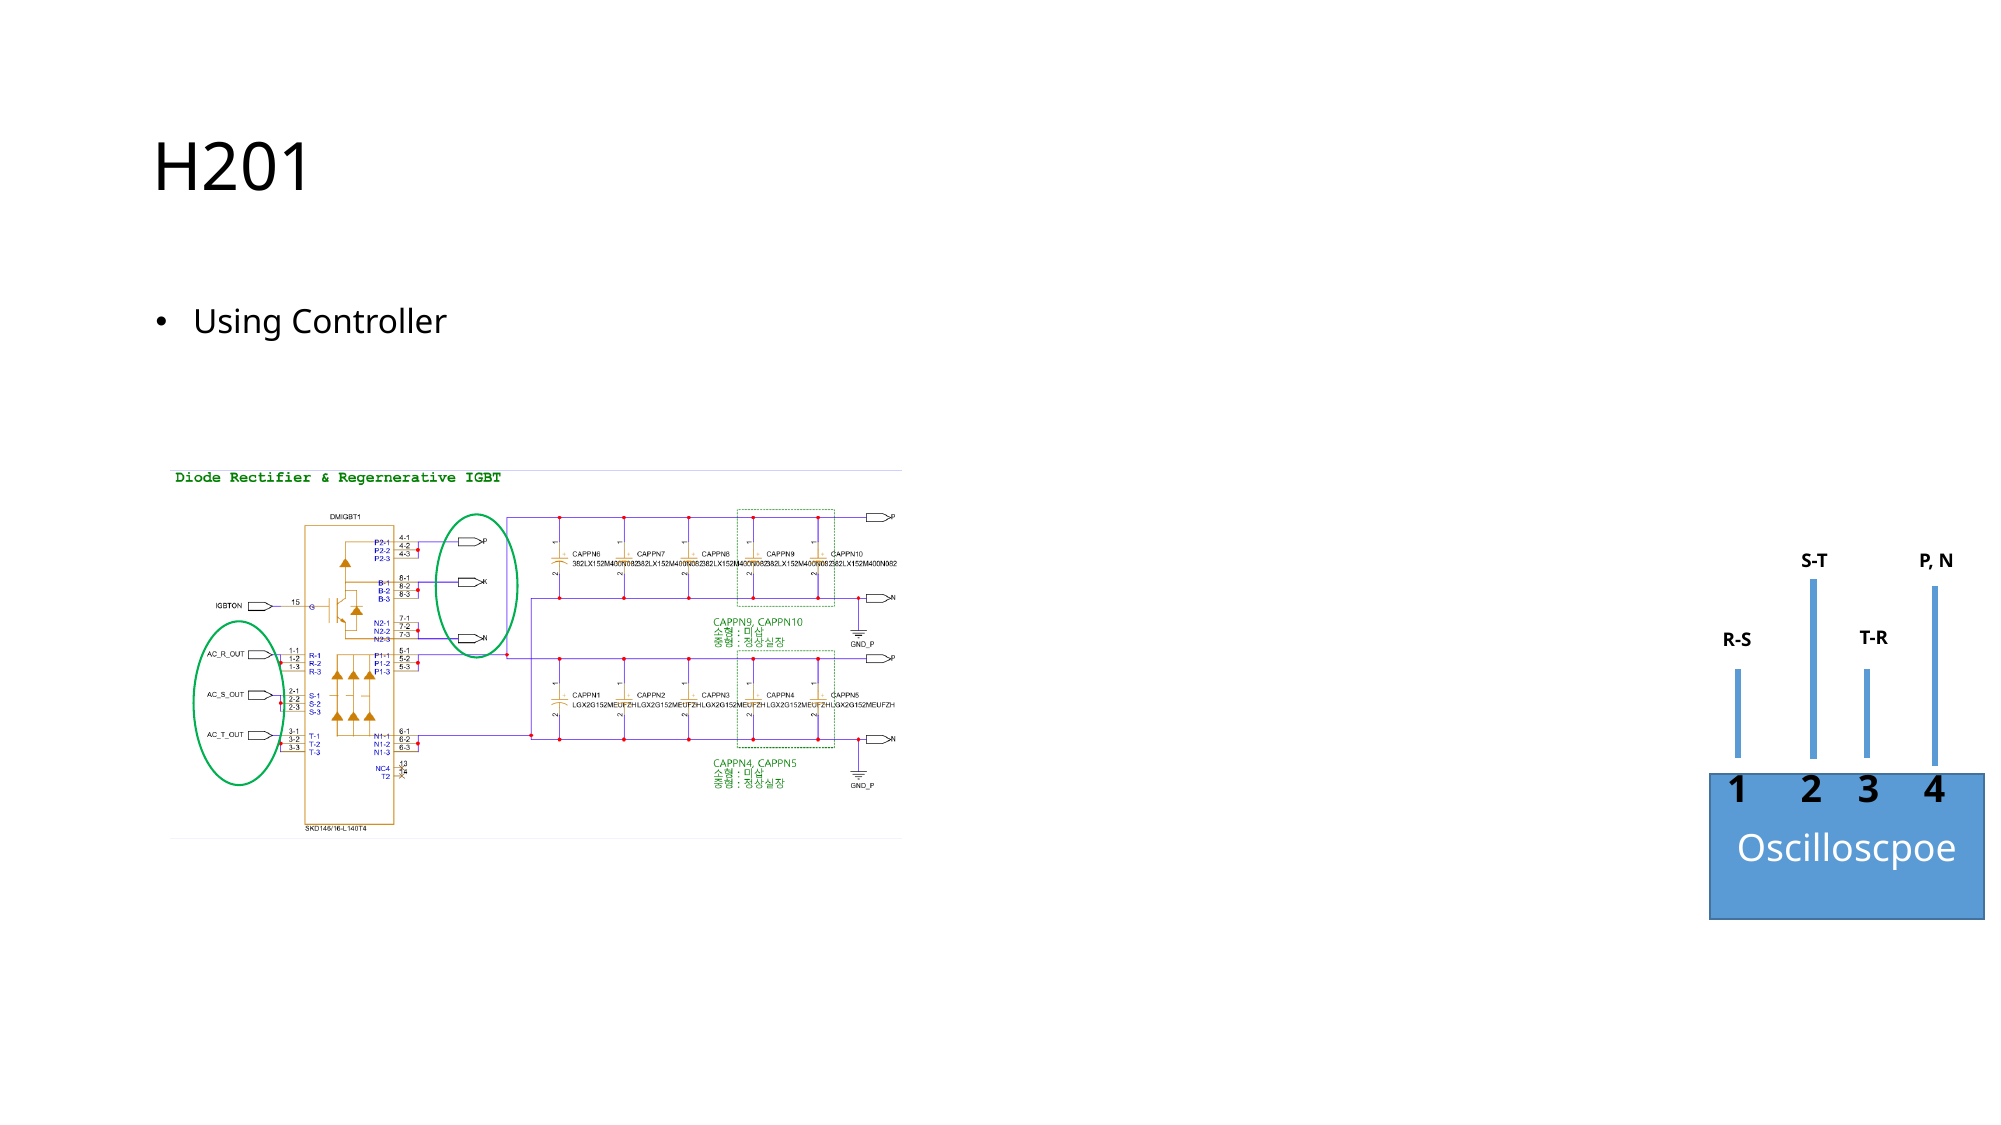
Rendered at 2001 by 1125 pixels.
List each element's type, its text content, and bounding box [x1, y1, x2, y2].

text_box S-T [1786, 541, 1843, 579]
title H201 [137, 59, 1863, 278]
picture [170, 470, 902, 839]
text_box R-S [1707, 619, 1767, 658]
text_box P, N [1904, 541, 1969, 579]
text_box 3 [1843, 757, 1895, 818]
text_box Oscilloscpoe [1709, 773, 1985, 920]
text_box 2 [1785, 757, 1837, 818]
text_box 1 [1712, 757, 1764, 818]
text_box 4 [1909, 757, 1961, 818]
text_box T-R [1844, 618, 1903, 656]
list Using Controller [140, 297, 1866, 1012]
